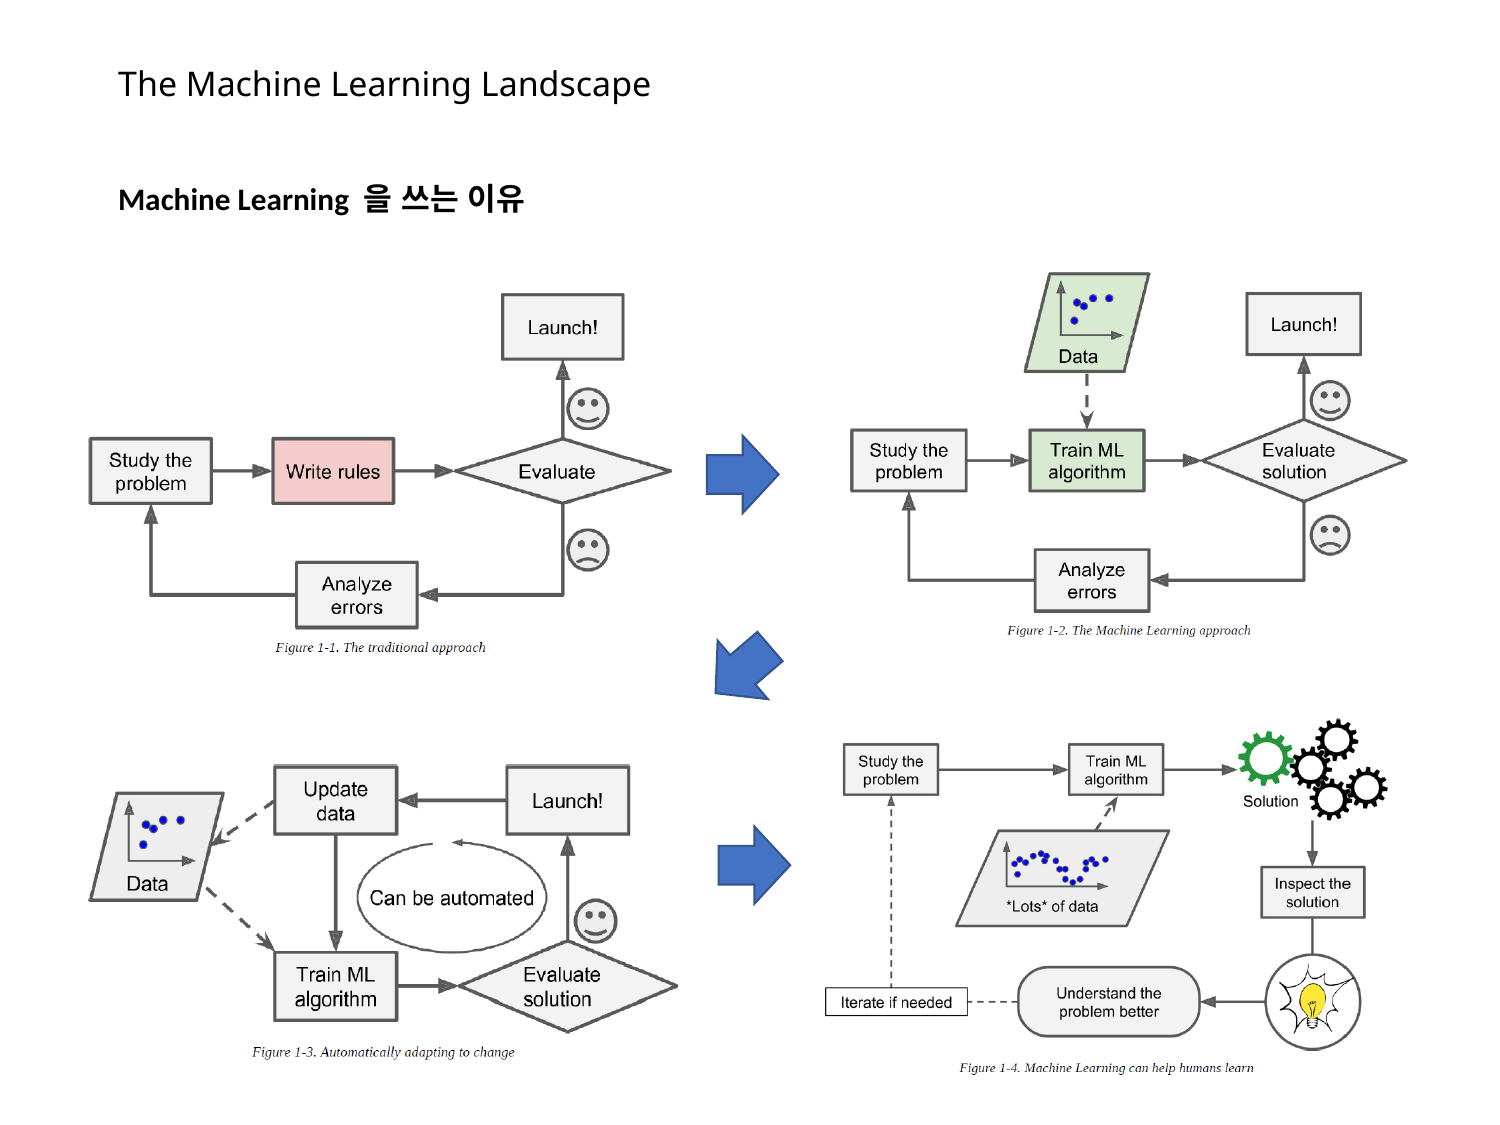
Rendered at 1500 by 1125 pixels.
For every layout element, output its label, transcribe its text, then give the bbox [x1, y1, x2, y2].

text_box [714, 630, 784, 701]
picture [52, 719, 694, 1071]
picture [799, 708, 1397, 1082]
list Machine Learning 을 쓰는 이유 [103, 176, 1397, 1078]
text_box [717, 823, 792, 907]
picture [823, 264, 1429, 666]
picture [52, 283, 694, 666]
title The Machine Learning Landscape [103, 59, 1397, 112]
text_box [705, 433, 780, 516]
